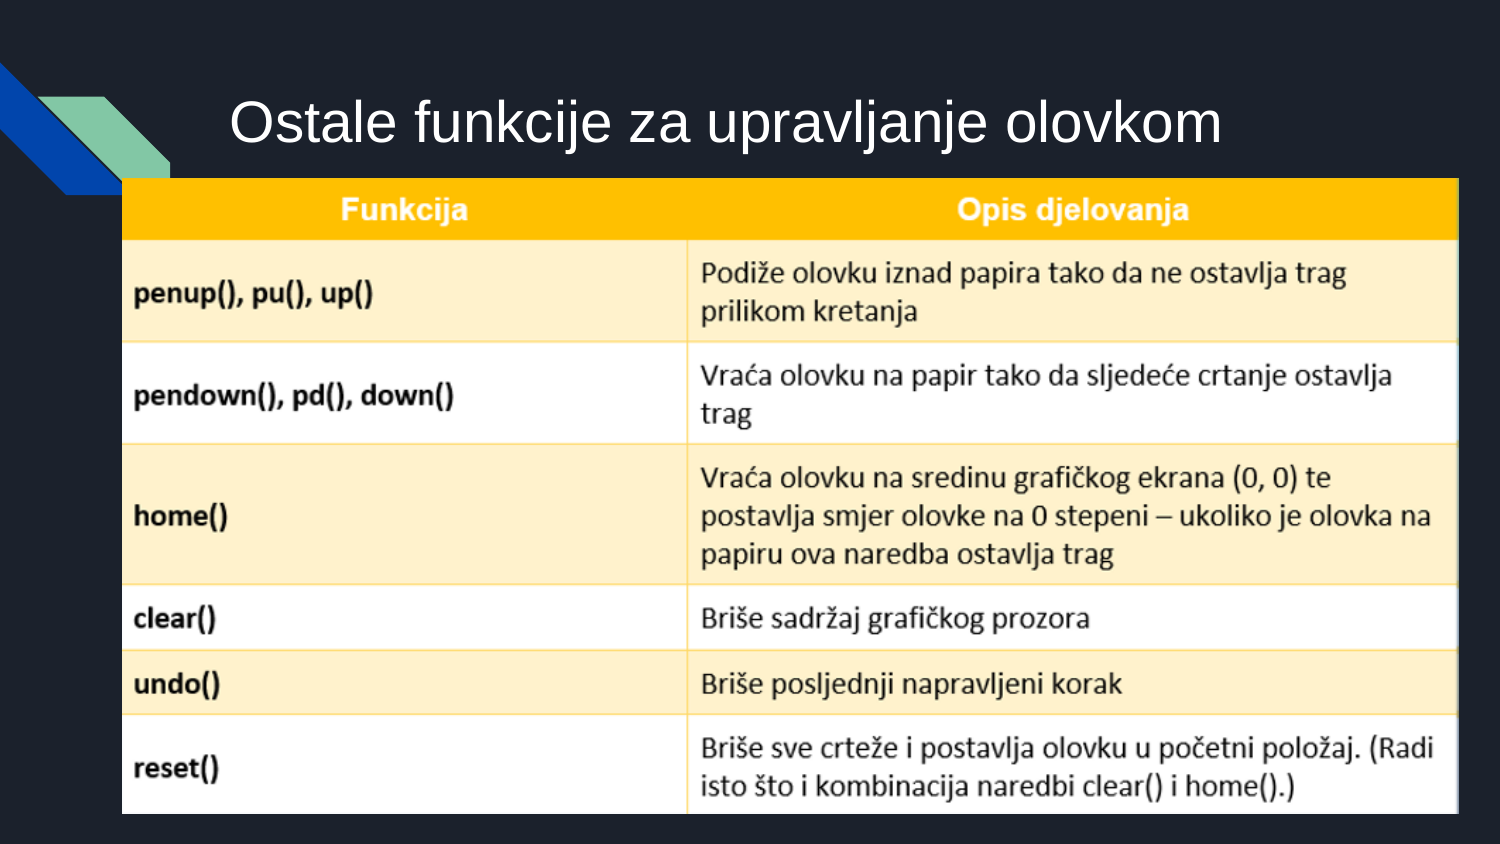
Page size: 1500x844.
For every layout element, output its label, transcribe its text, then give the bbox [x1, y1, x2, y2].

picture [121, 178, 1459, 814]
title Ostale funkcije za upravljanje olovkom [212, 64, 1368, 176]
